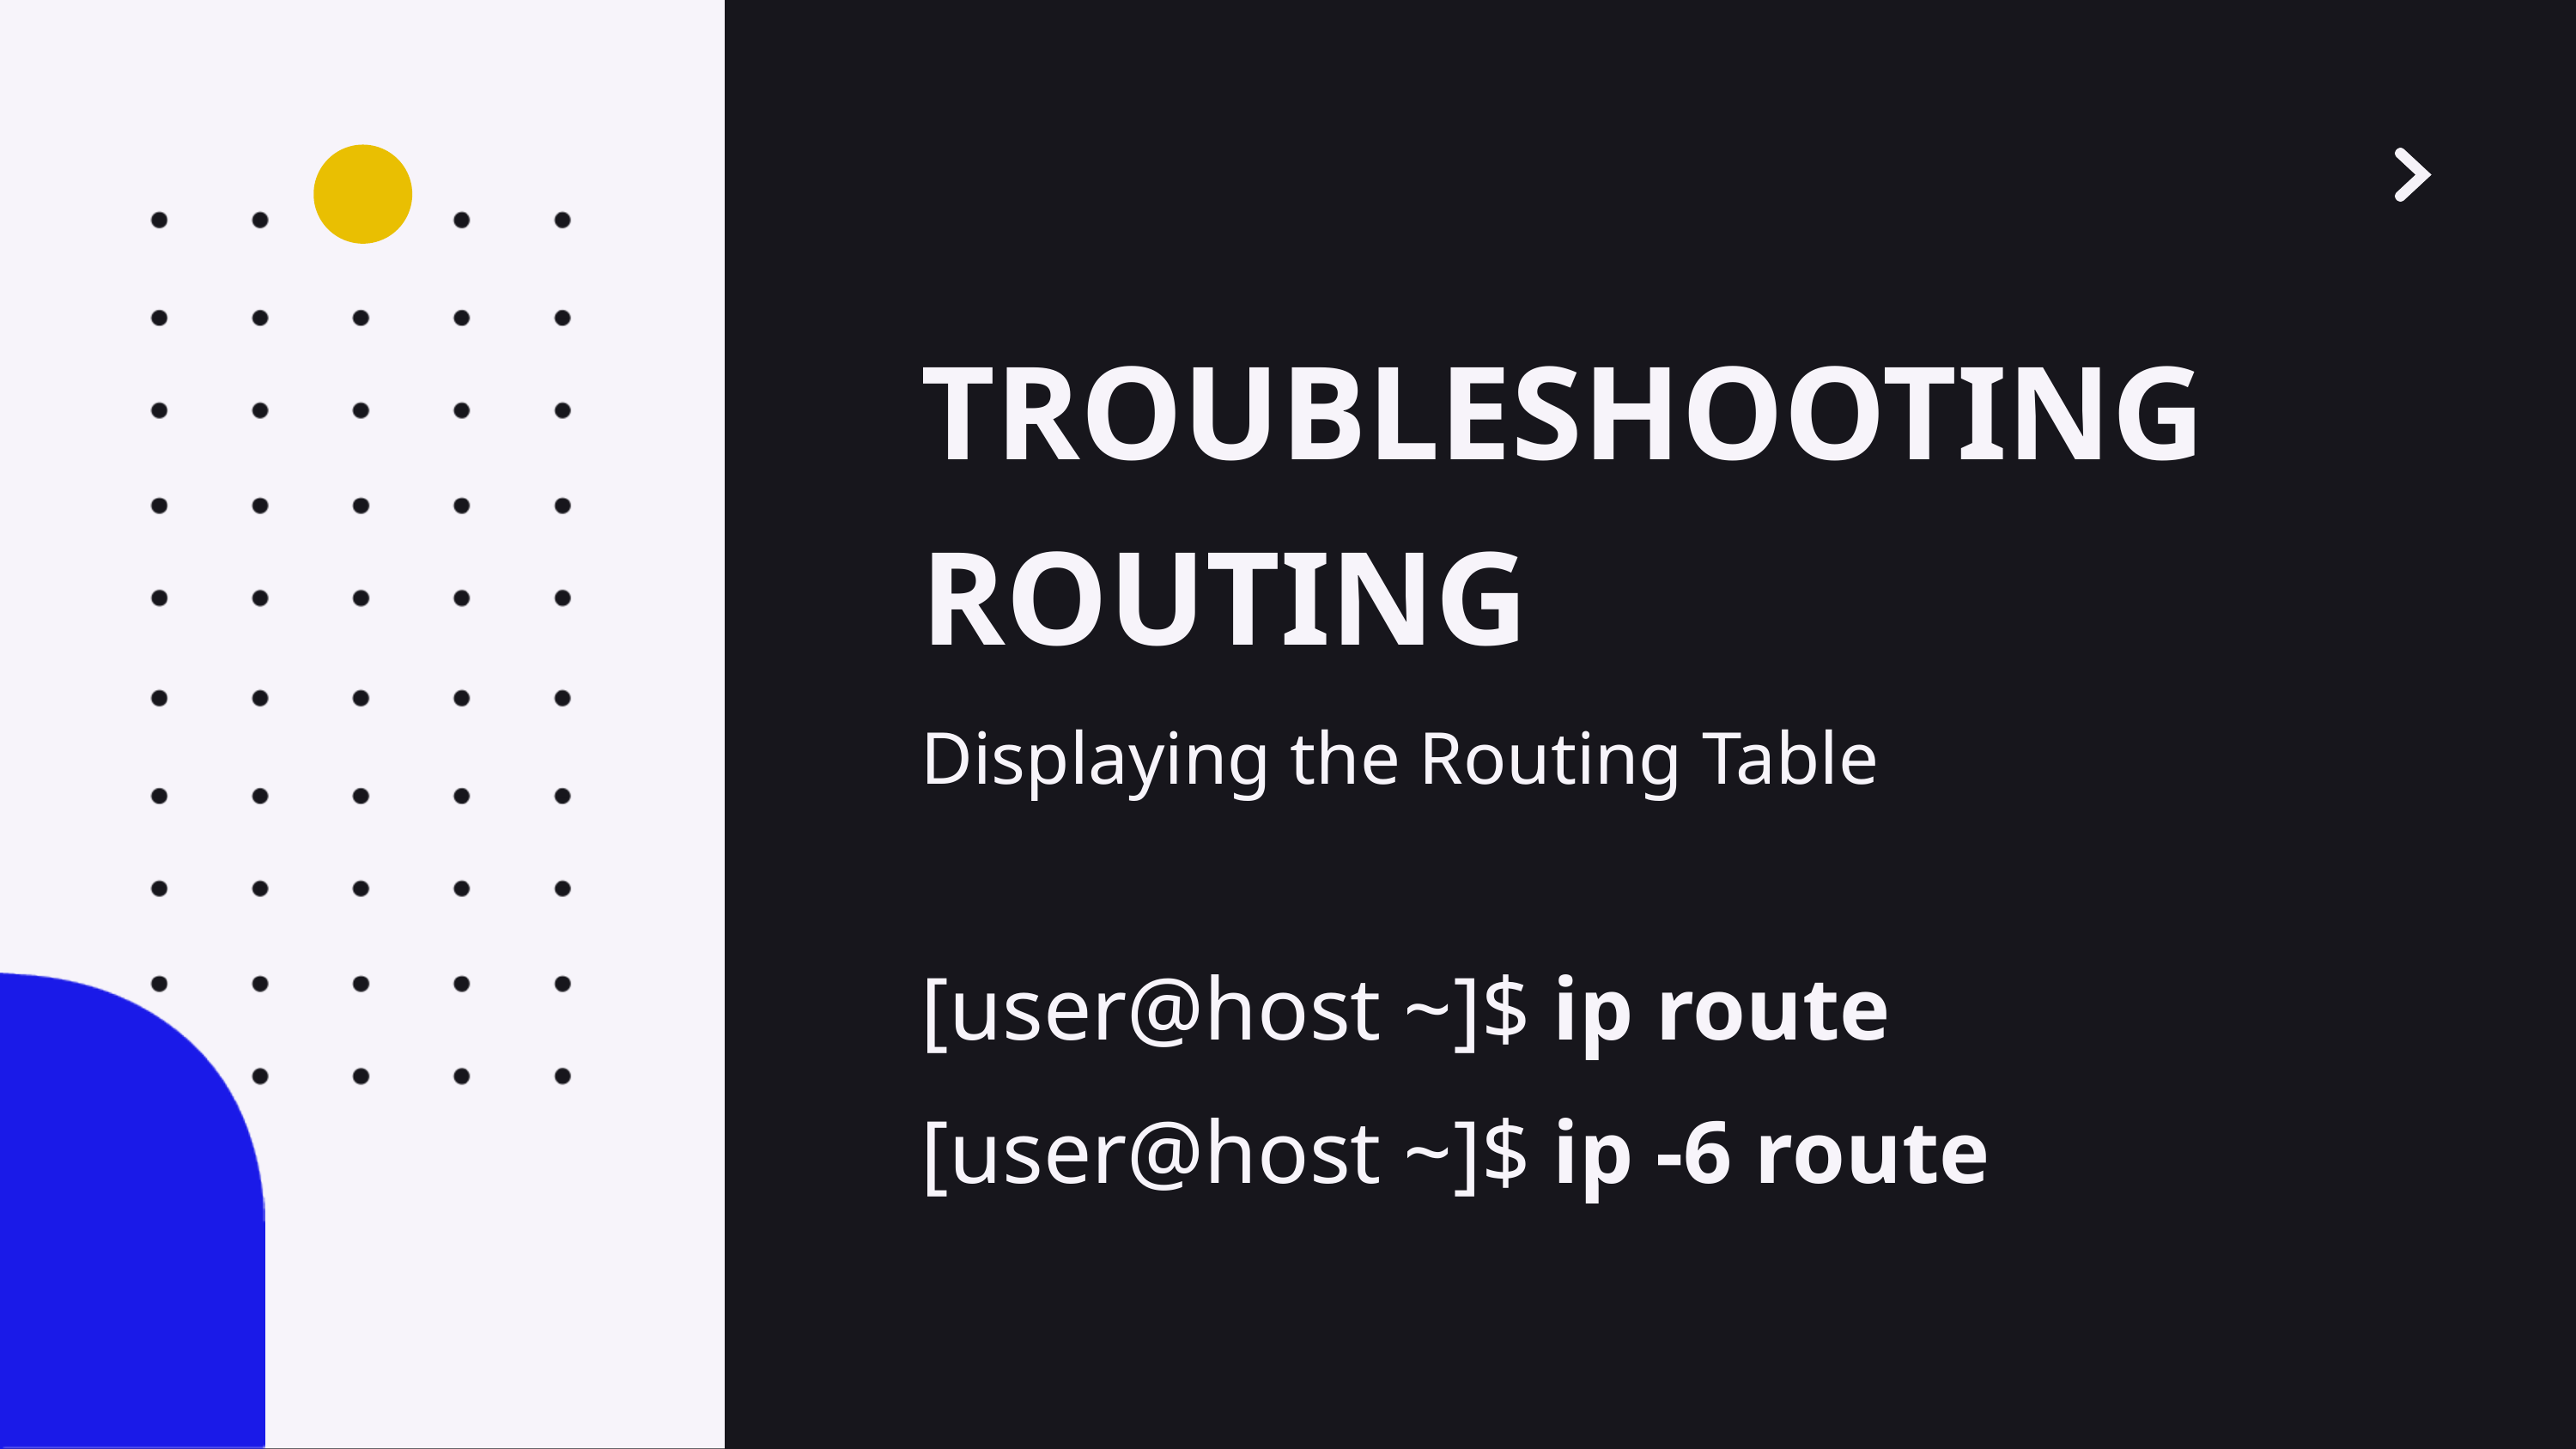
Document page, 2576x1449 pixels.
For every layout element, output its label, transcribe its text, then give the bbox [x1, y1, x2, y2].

picture [144, 205, 581, 612]
text_box [user@host ~]$ ip route [user@host ~]$ ip -6 route [920, 912, 2251, 1202]
picture [0, 683, 581, 1449]
text_box [0, 0, 725, 1449]
text_box [313, 144, 413, 204]
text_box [920, 300, 2355, 801]
picture [2394, 148, 2432, 202]
